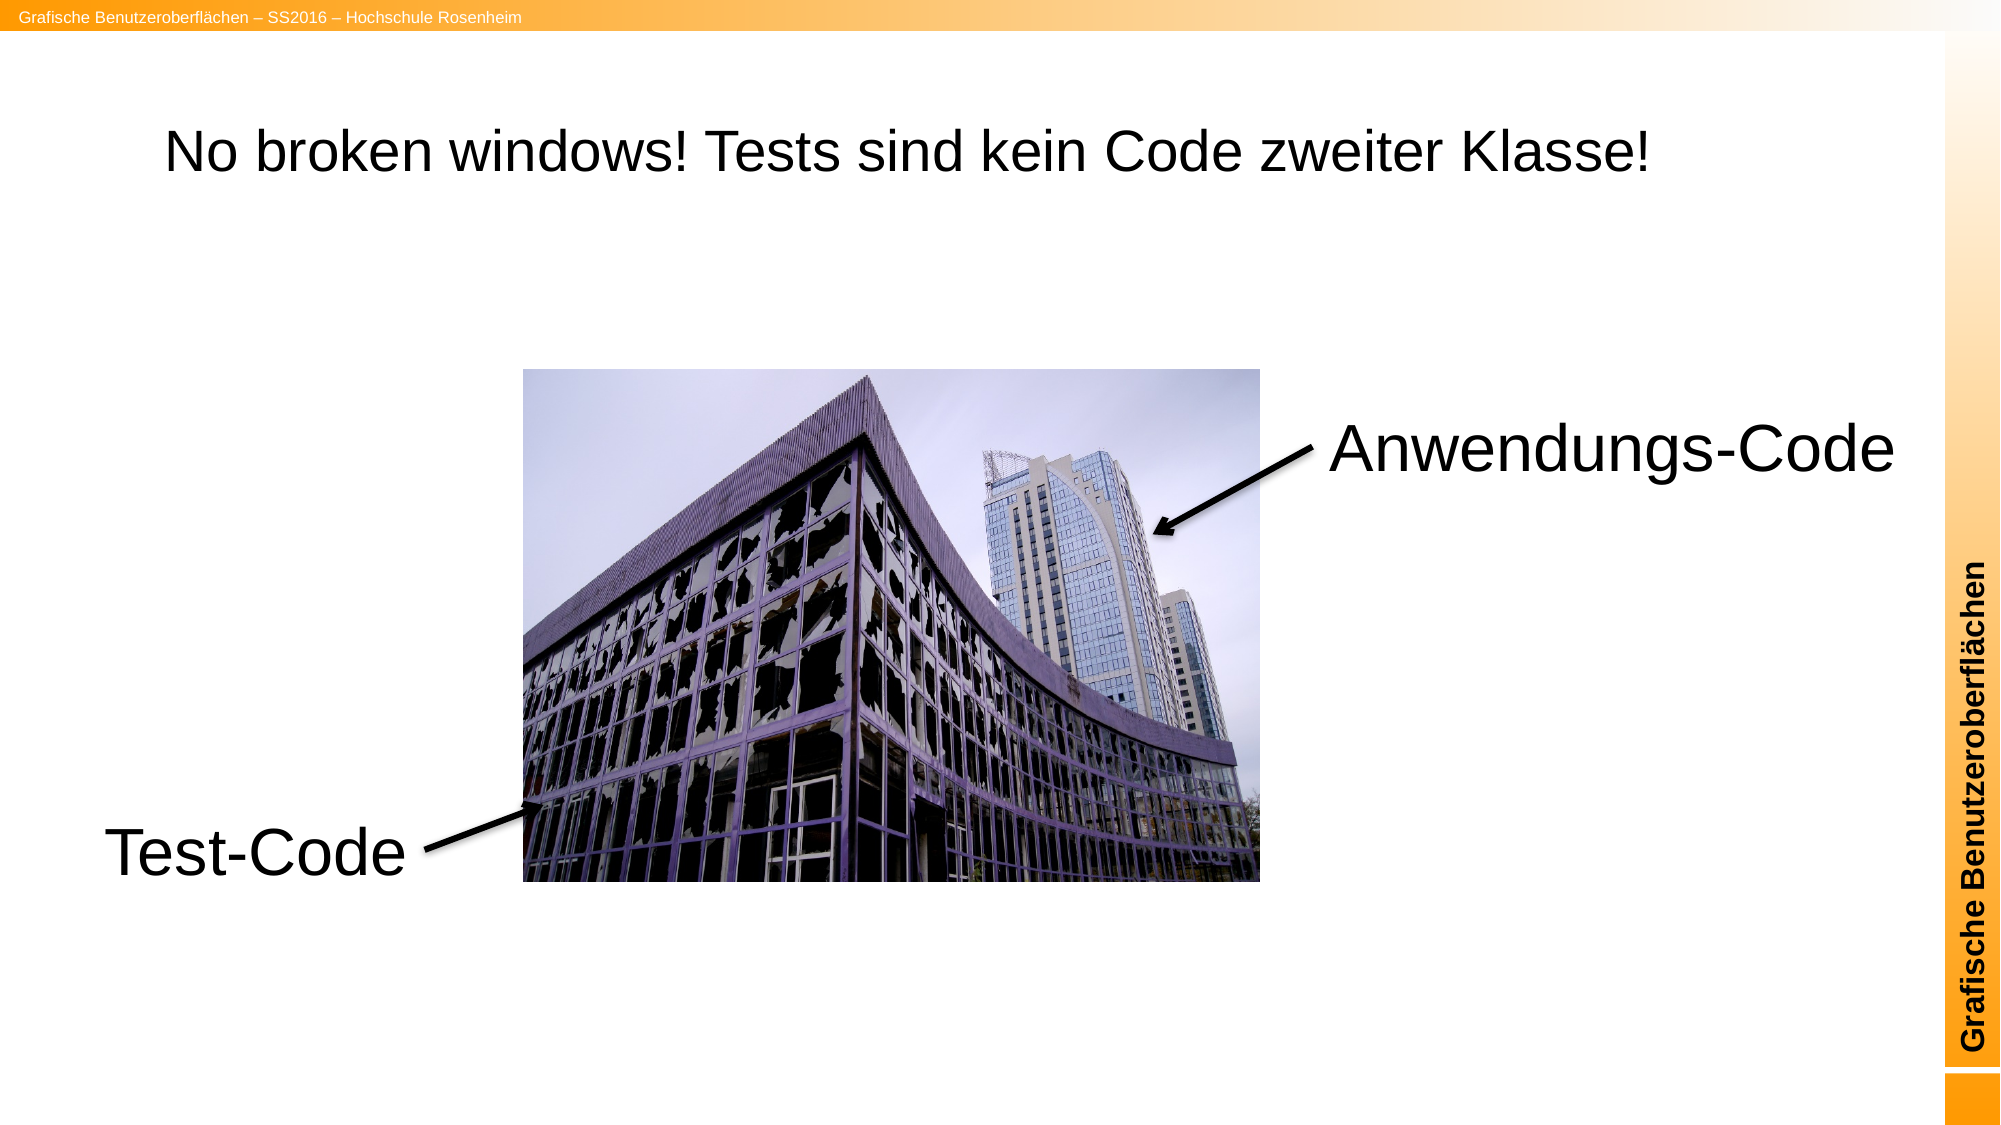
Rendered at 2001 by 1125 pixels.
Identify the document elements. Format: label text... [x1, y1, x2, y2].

picture [523, 369, 1260, 883]
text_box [424, 804, 544, 851]
text_box Anwendungs-Code [1315, 396, 1912, 492]
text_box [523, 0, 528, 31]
text_box Test-Code [89, 801, 424, 897]
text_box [1152, 446, 1313, 535]
title No broken windows! Tests sind kein Code zweiter Klasse! [149, 54, 1850, 243]
